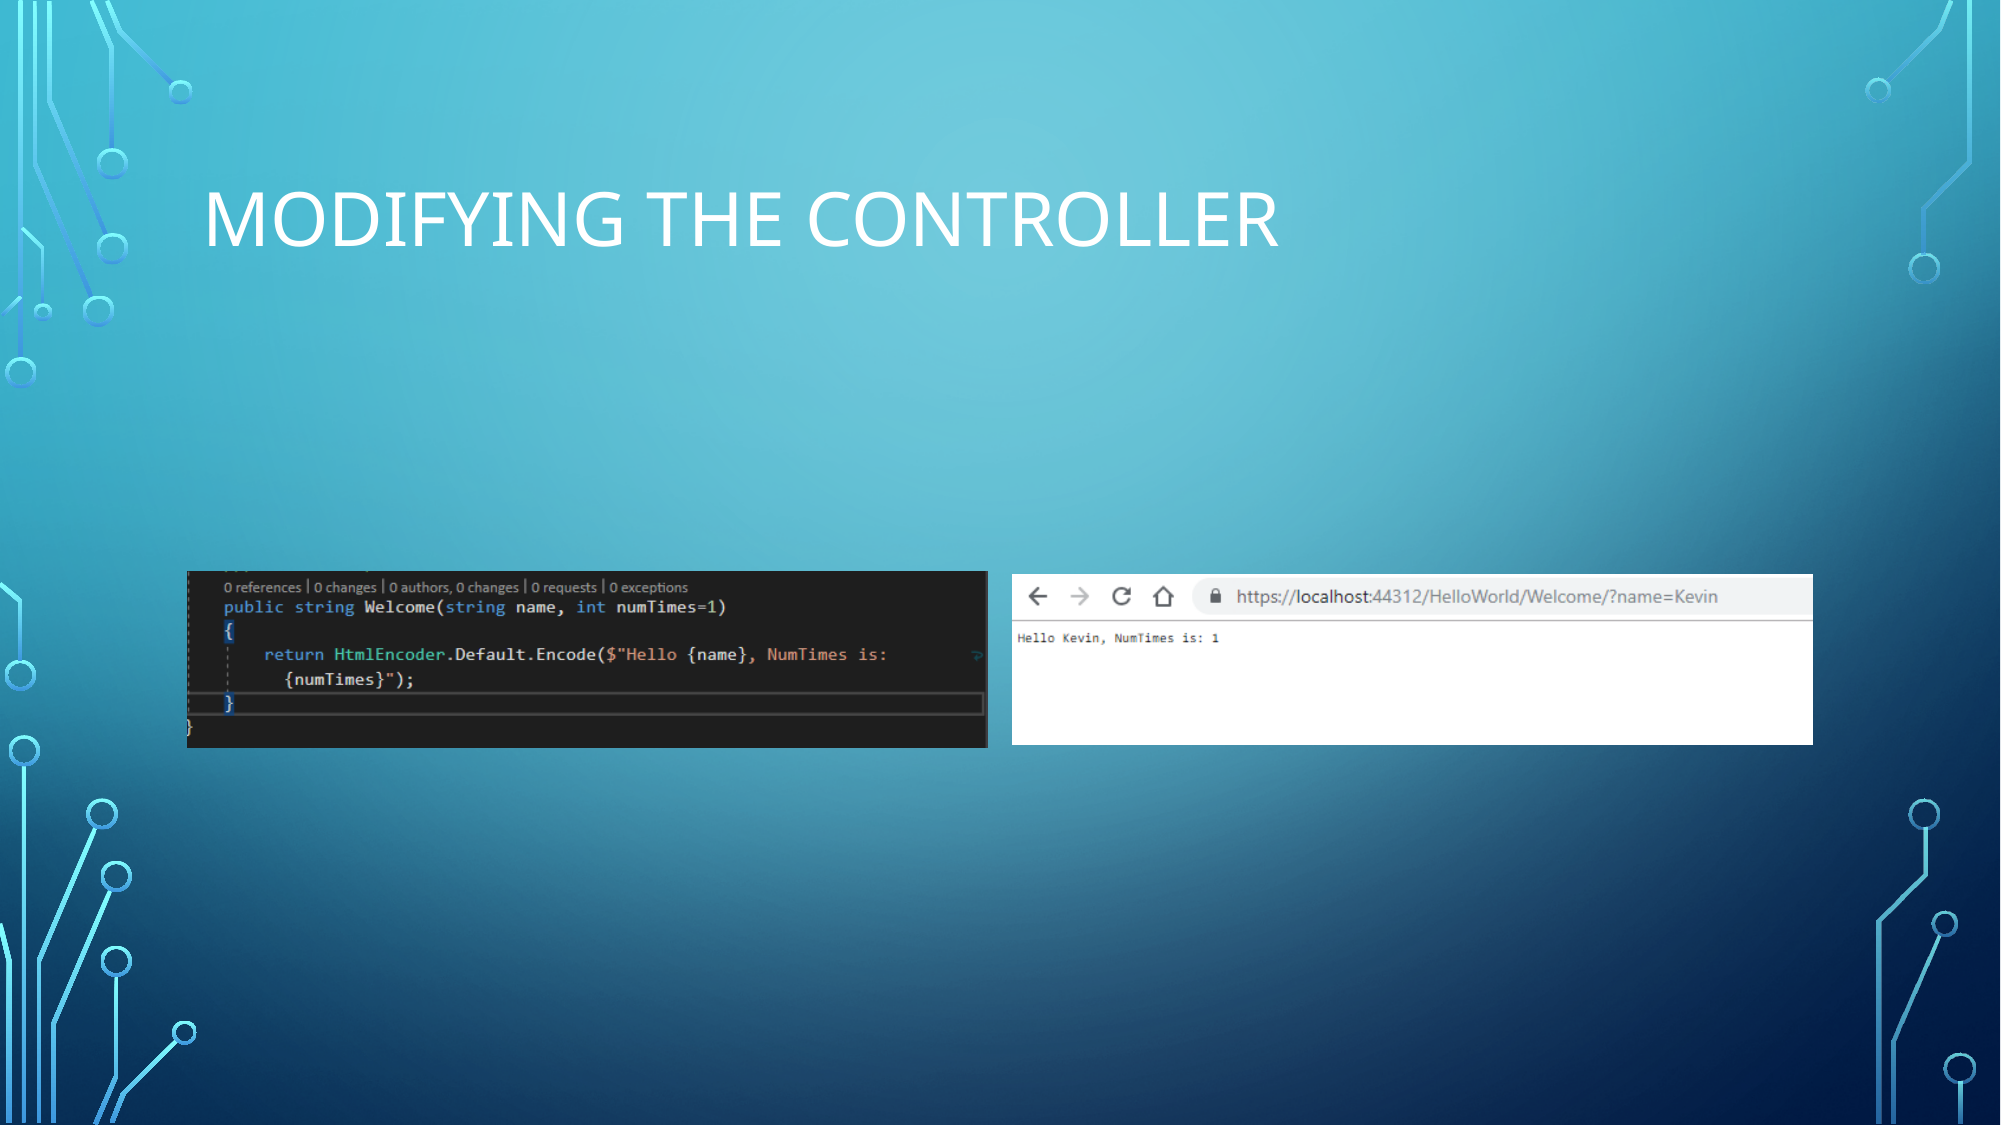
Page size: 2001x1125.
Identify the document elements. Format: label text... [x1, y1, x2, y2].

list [186, 571, 988, 748]
title Modifying the Controller [187, 101, 1813, 344]
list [1012, 574, 1813, 745]
